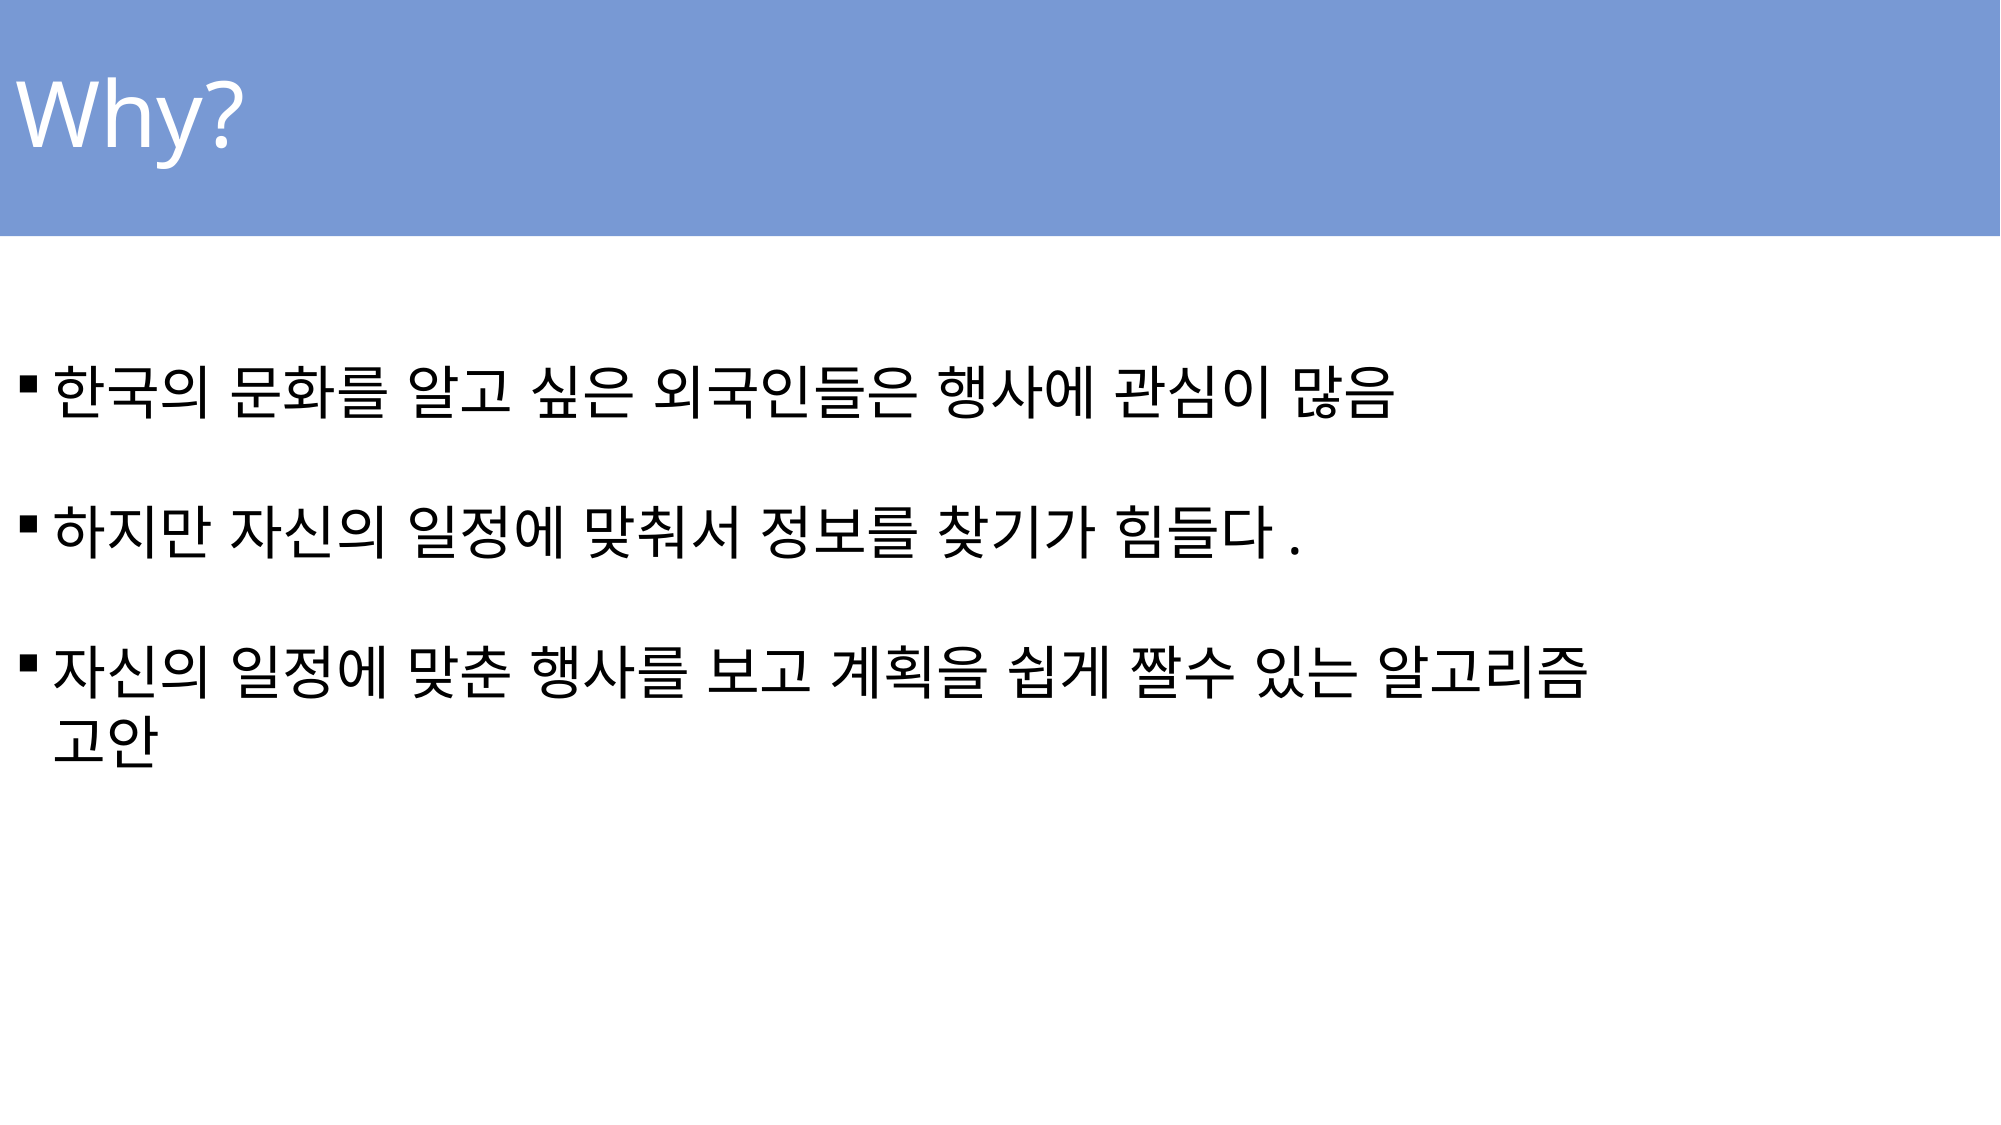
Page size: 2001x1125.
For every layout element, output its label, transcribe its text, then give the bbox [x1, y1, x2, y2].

list 한국의 문화를 알고 싶은 외국인들은 행사에 관심이 많음 하지만 자신의 일정에 맞춰서 정보를 찾기가 힘들다. 자신의 일정에 맞춘 행사를 보고 계획을 쉽게 짤수 있는 알고리즘 고안 [0, 348, 1725, 1063]
text_box Why? [0, 0, 2000, 237]
